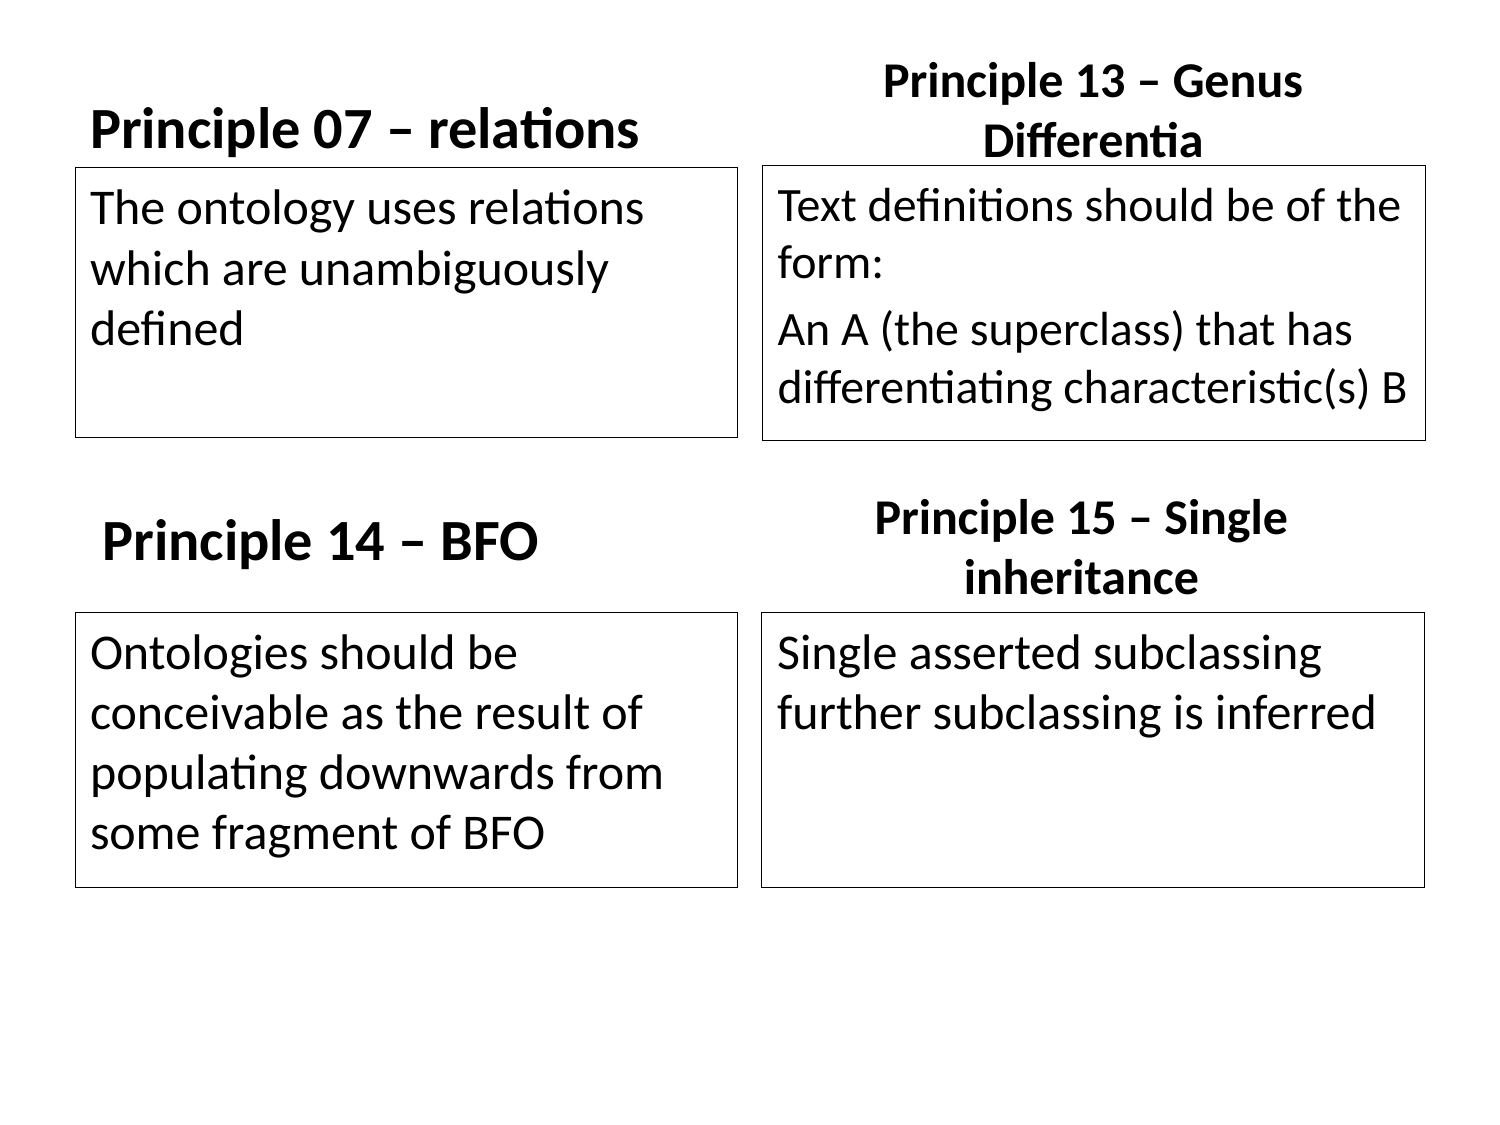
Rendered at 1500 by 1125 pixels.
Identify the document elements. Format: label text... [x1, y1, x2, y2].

list Single asserted subclassing further subclassing is inferred [761, 612, 1425, 888]
list Principle 07 – relations [75, 62, 738, 167]
list Principle 13 – Genus Differentia [761, 70, 1425, 175]
text_box Principle 15 – Single inheritance [750, 507, 1413, 613]
list Ontologies should be conceivable as the result of populating downwards from some fragment of BFO [75, 612, 738, 888]
text_box Principle 14 – BFO [87, 474, 751, 580]
text_box The ontology uses relations which are unambiguously defined [75, 167, 738, 438]
text_box Text definitions should be of the form: An A (the superclass) that has differentiating characteristic(s) B [762, 165, 1426, 441]
